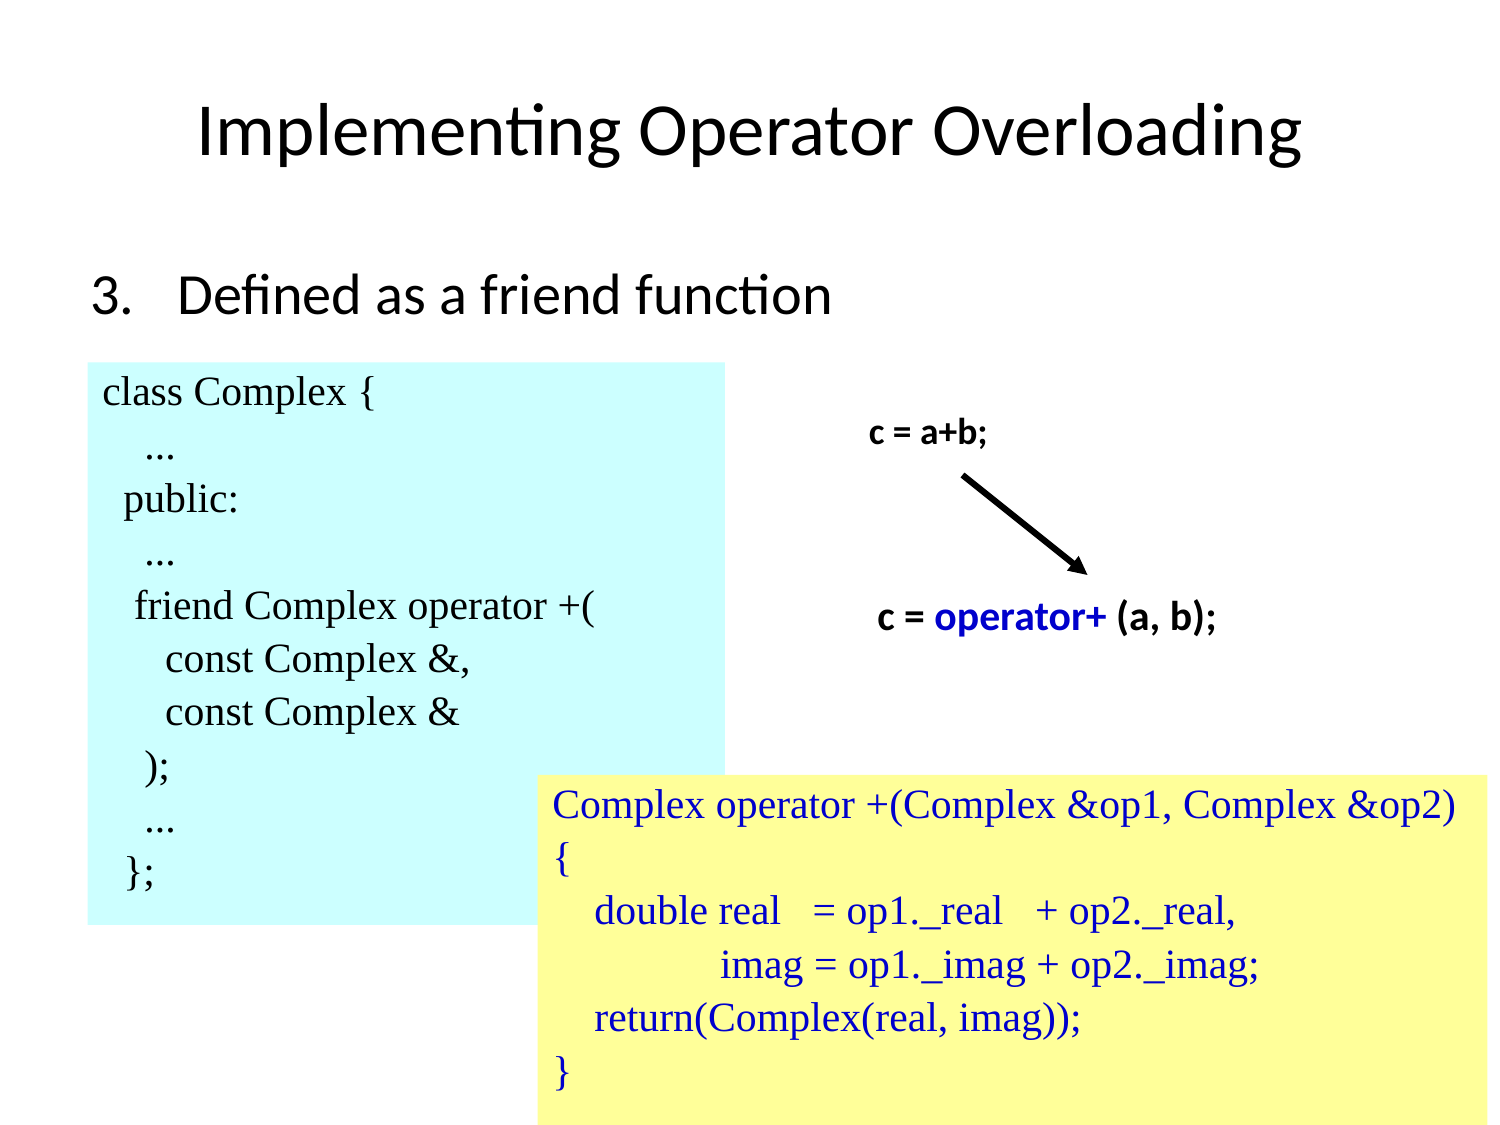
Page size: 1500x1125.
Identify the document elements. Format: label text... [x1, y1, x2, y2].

title Implementing Operator Overloading [0, 62, 1500, 188]
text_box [862, 474, 1326, 648]
text_box class Complex { ... public: ... friend Complex operator +( const Complex &, const Complex & ); ... }; [87, 362, 725, 925]
text_box Complex operator +(Complex &op1, Complex &op2) { double real = op1._real + op2._real, imag = op1._imag + op2._imag; return(Complex(real, imag)); } [537, 774, 1488, 1125]
list Defined as a friend function [75, 262, 1425, 338]
text_box c = a+b; [853, 399, 1003, 460]
